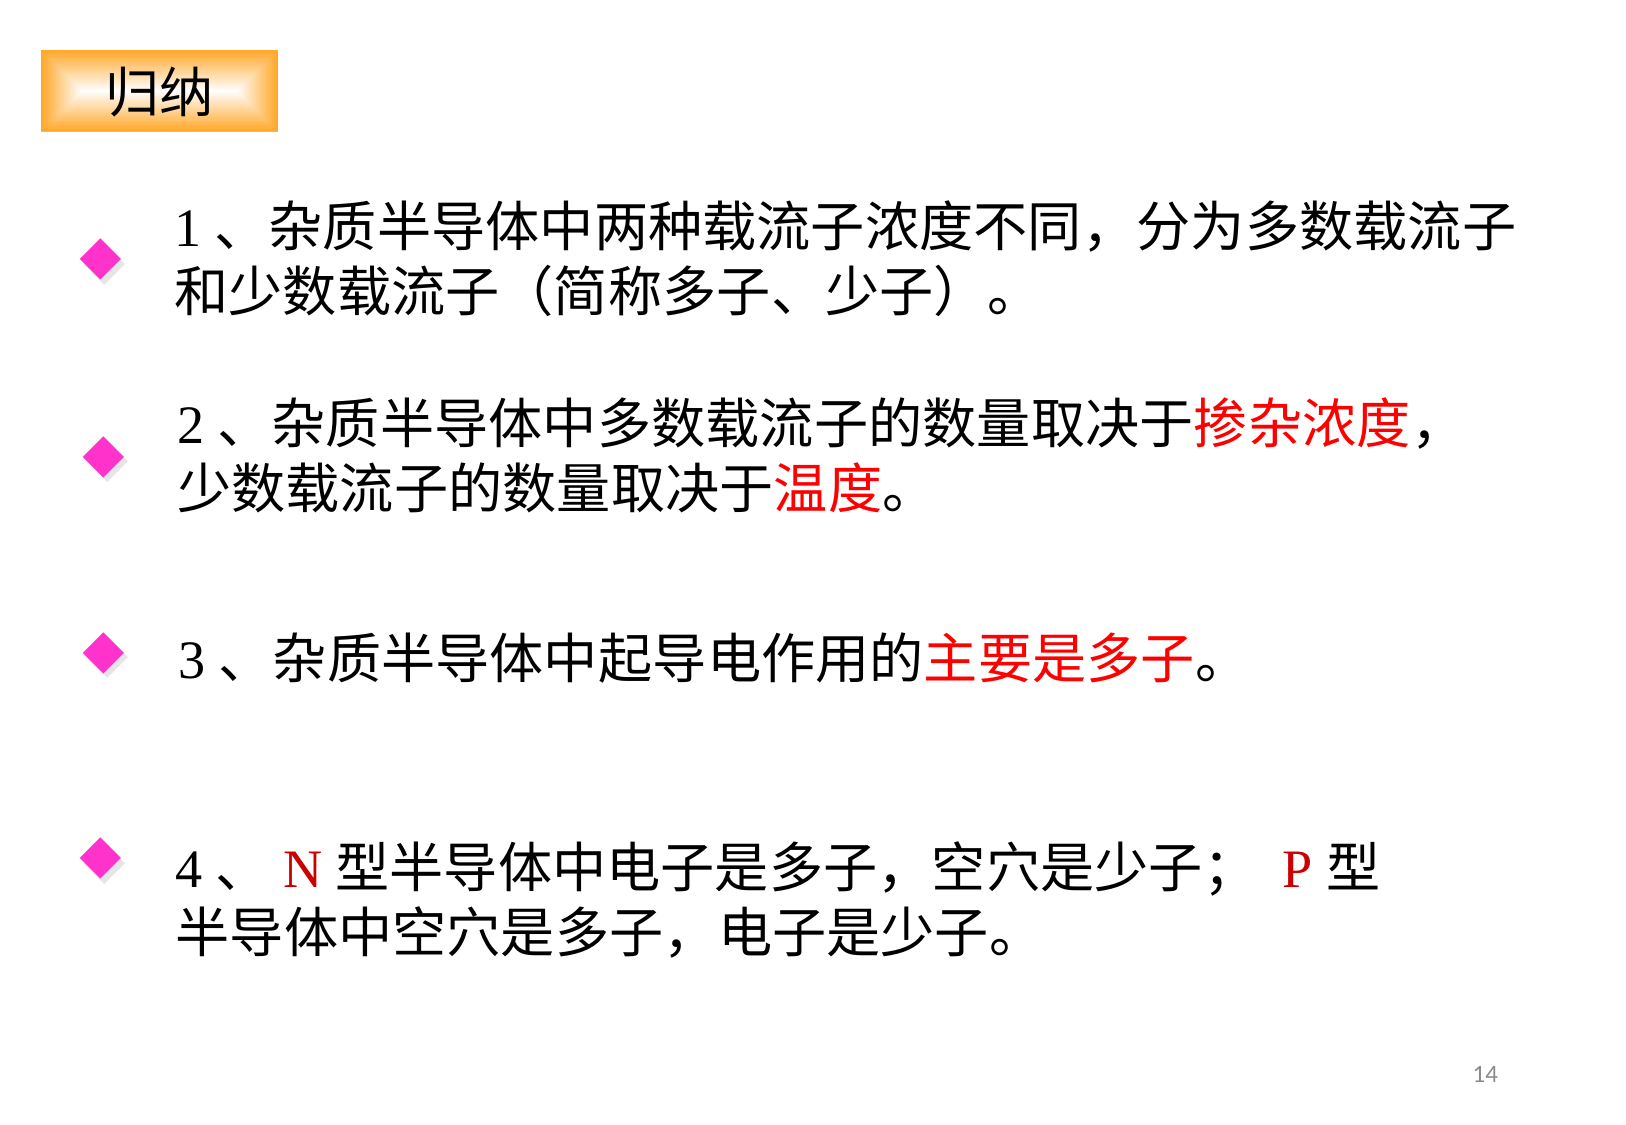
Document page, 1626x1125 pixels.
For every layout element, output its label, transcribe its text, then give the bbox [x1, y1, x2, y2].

text_box ◆ [64, 212, 174, 293]
text_box ◆ [67, 409, 176, 490]
text_box ◆ [67, 605, 176, 686]
slide_number 14 [1147, 1042, 1514, 1103]
text_box 1、杂质半导体中两种载流子浓度不同，分为多数载流子和少数载流子（简称多子、少子）。 [159, 185, 1555, 330]
text_box 4、N型半导体中电子是多子，空穴是少子； P型半导体中空穴是多子，电子是少子。 [159, 824, 1446, 972]
text_box 归纳 [41, 50, 278, 132]
text_box 3、杂质半导体中起导电作用的主要是多子。 [162, 616, 1571, 698]
text_box ◆ [64, 811, 174, 892]
text_box 2、杂质半导体中多数载流子的数量取决于掺杂浓度，少数载流子的数量取决于温度。 [162, 382, 1517, 527]
